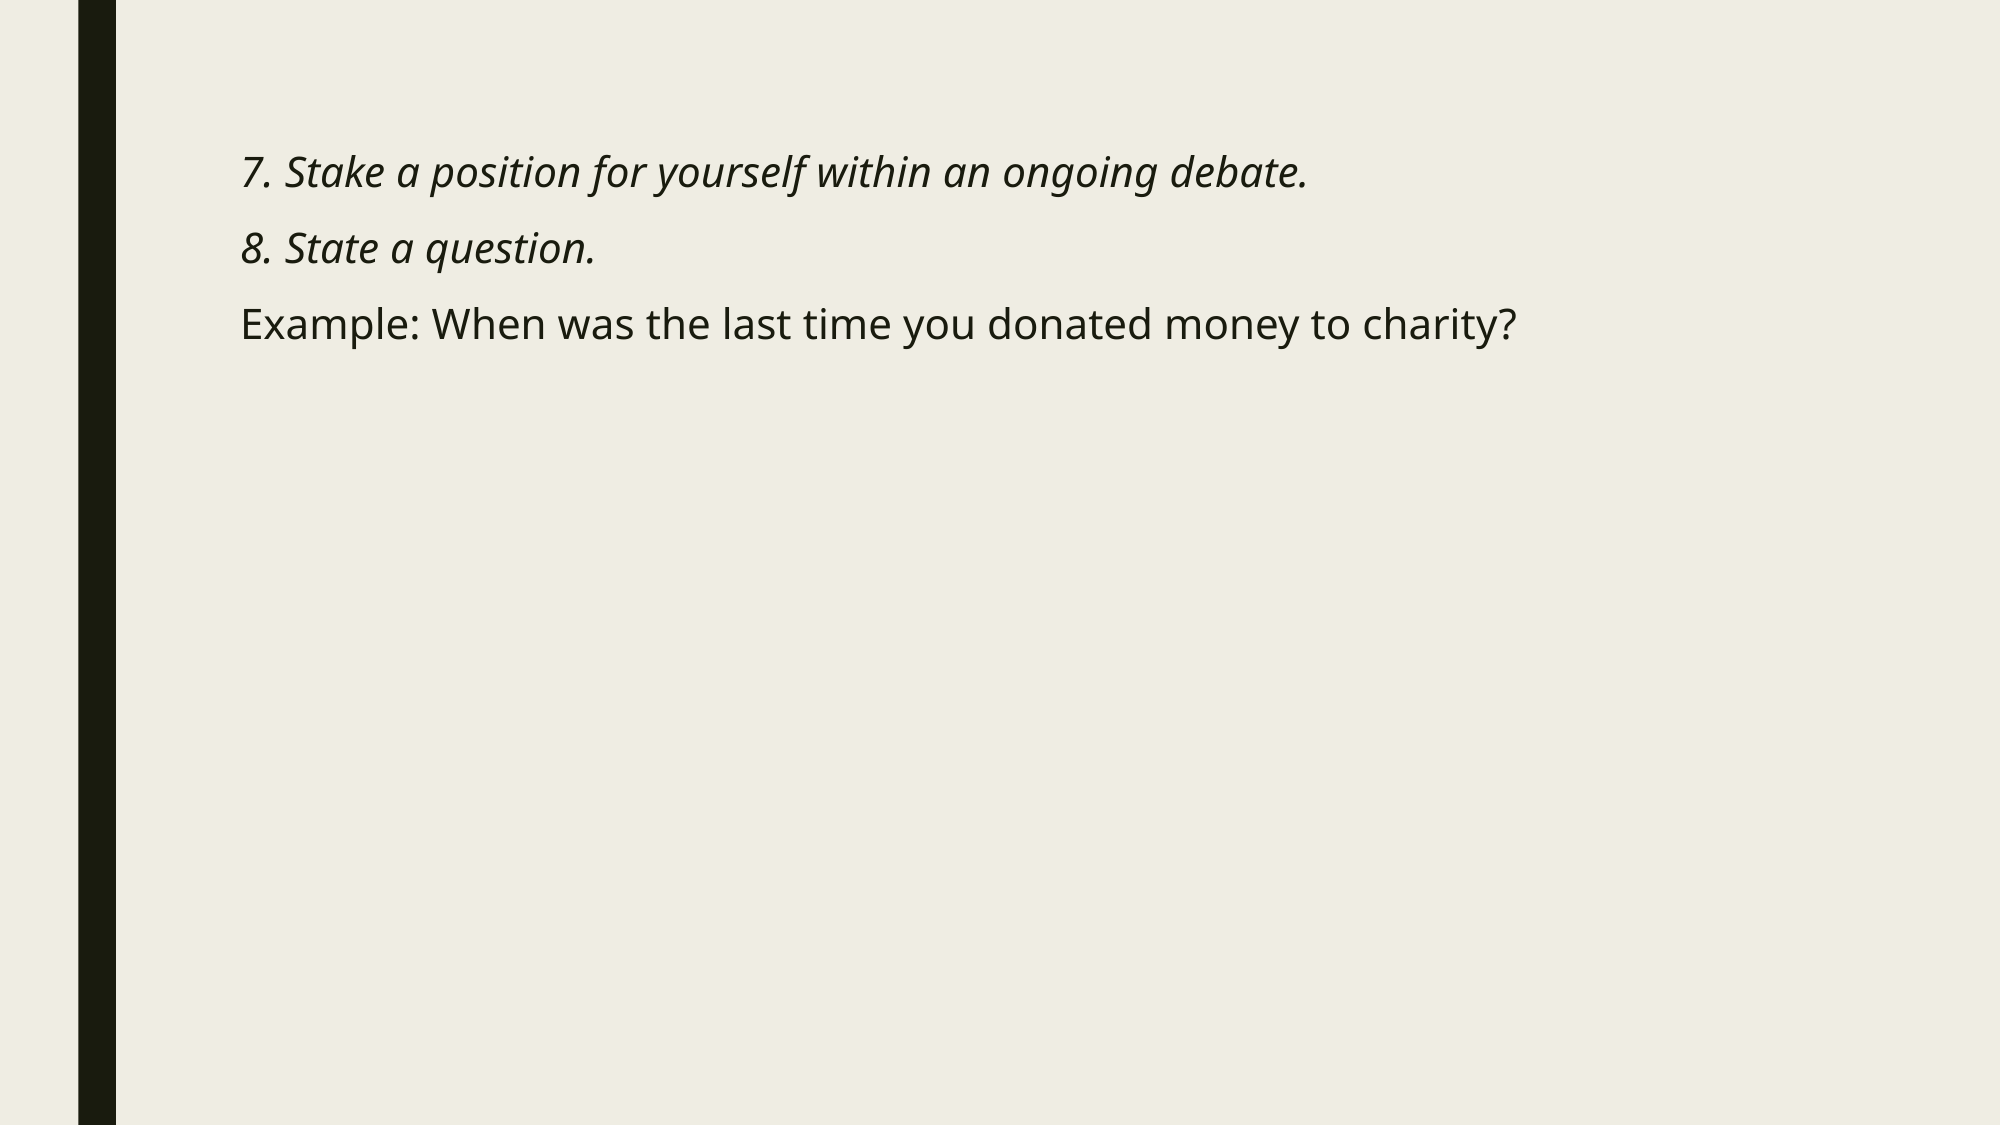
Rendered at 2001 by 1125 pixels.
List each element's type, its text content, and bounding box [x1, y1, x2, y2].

title 7. Stake a position for yourself within an ongoing debate. 8. State a question. Example: When was the last time you donated money to charity? [225, 112, 1800, 357]
